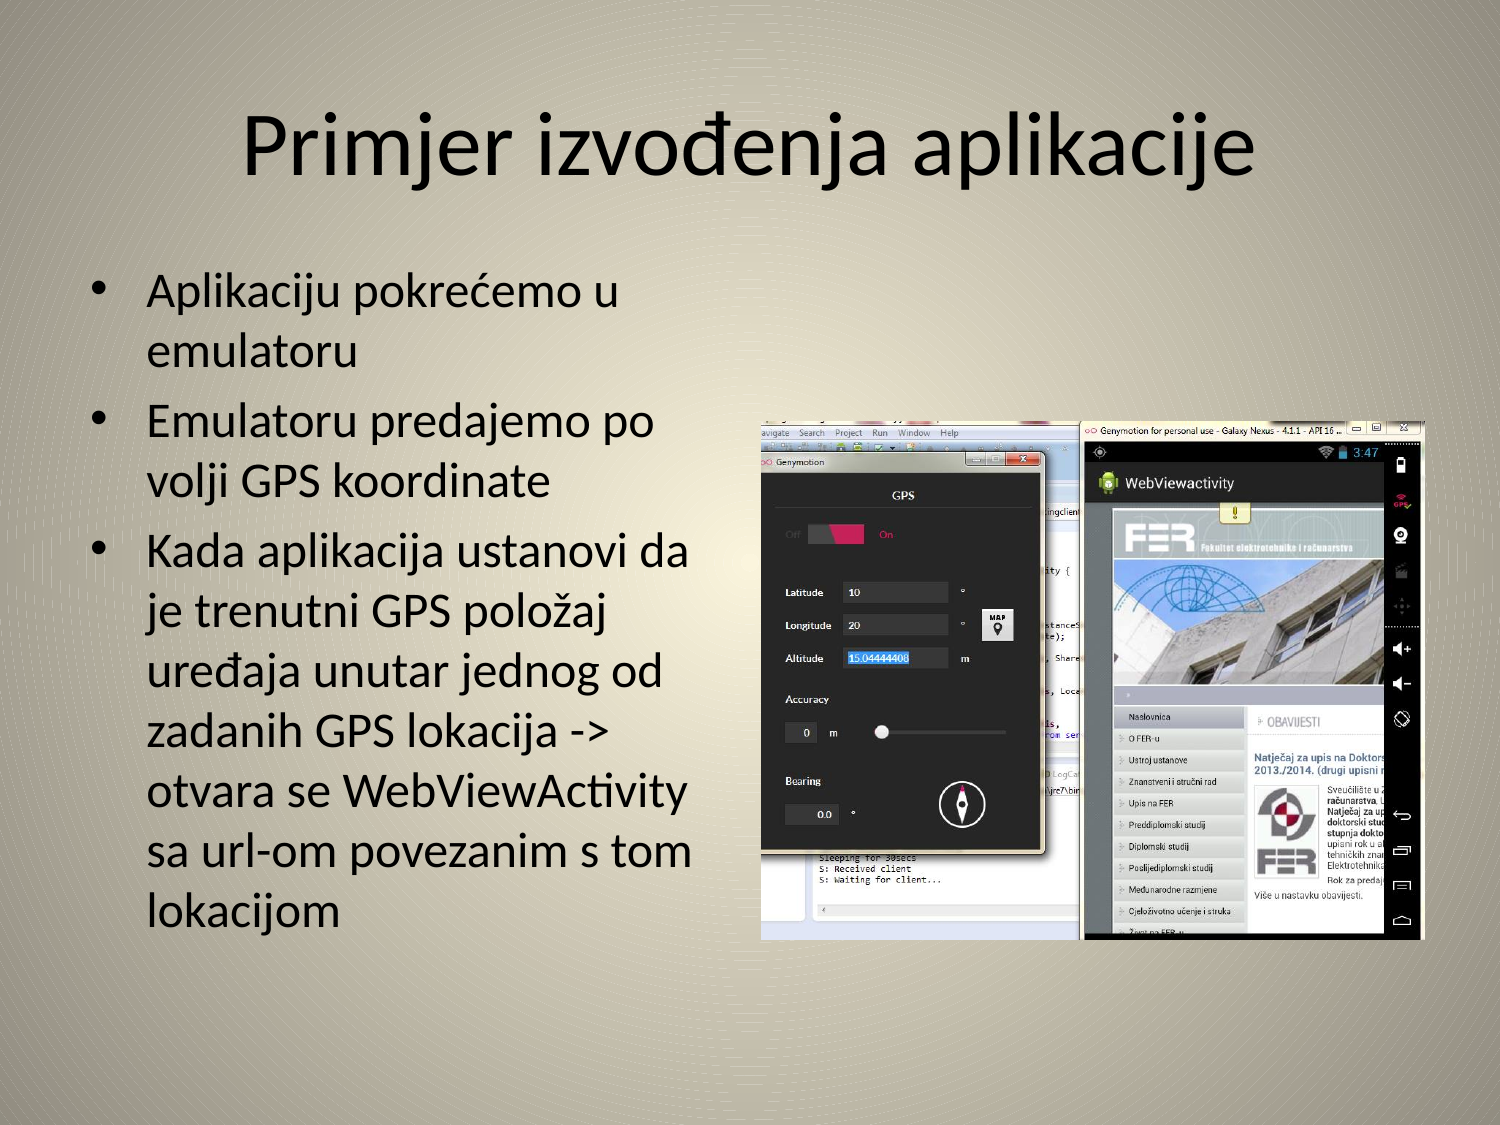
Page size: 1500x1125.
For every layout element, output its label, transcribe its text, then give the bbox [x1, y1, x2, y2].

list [761, 421, 1426, 941]
title Primjer izvođenja aplikacije [75, 45, 1425, 233]
list Aplikaciju pokrećemo u emulatoru Emulatoru predajemo po volji GPS koordinate Kada aplikacija ustanovi da je trenutni GPS položaj uređaja unutar jednog od zadanih GPS lokacija -> otvara se WebViewActivity sa url-om povezanim s tom lokacijom [75, 249, 738, 1005]
